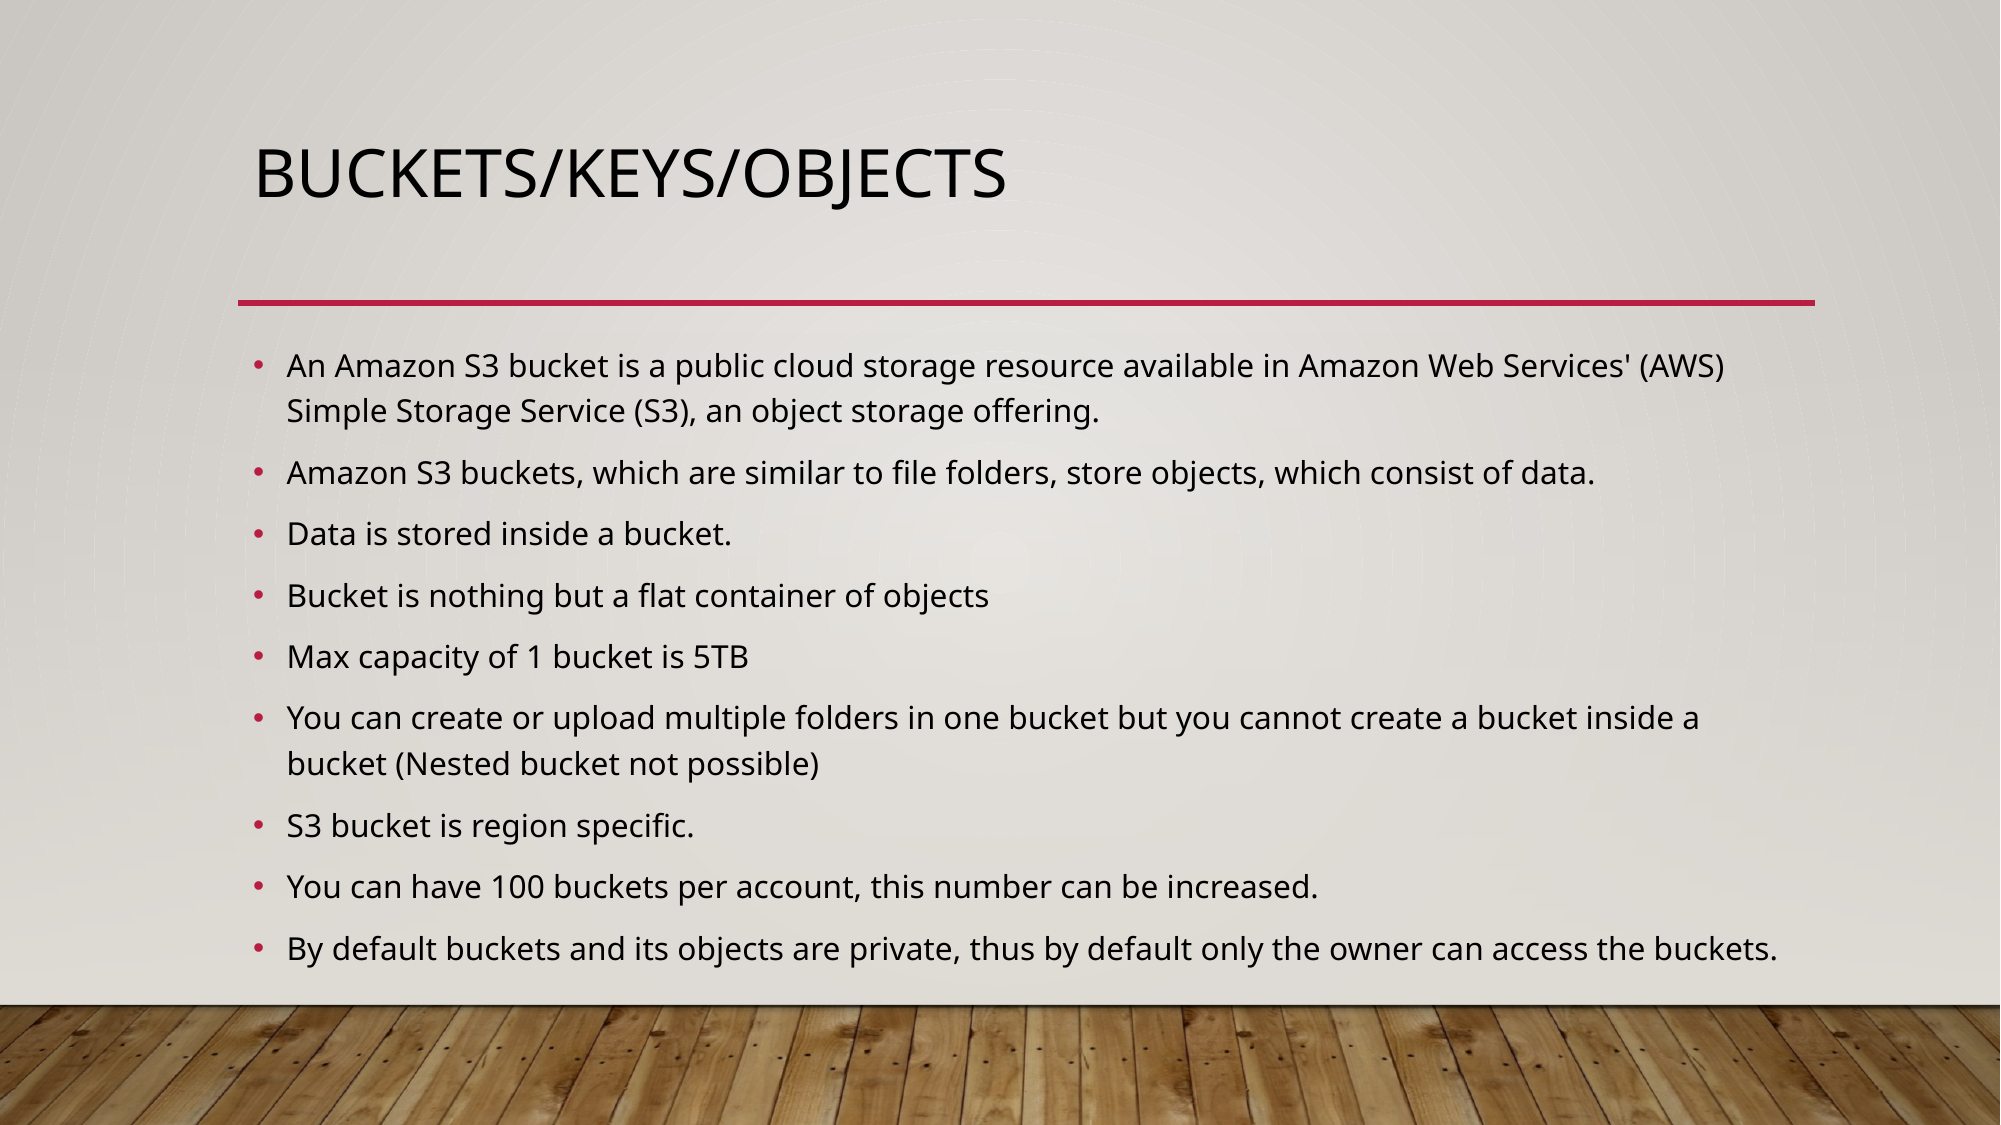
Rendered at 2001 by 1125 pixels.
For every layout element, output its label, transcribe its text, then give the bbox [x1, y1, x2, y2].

picture [0, 1005, 2000, 1125]
list An Amazon S3 bucket is a public cloud storage resource available in Amazon Web Services' (AWS) Simple Storage Service (S3), an object storage offering. Amazon S3 buckets, which are similar to file folders, store objects, which consist of data. Data is stored inside a bucket. Bucket is nothing but a flat container of objects Max capacity of 1 bucket is 5TB You can create or upload multiple folders in one bucket but you cannot create a bucket inside a bucket (Nested bucket not possible) S3 bucket is region specific. You can have 100 buckets per account, this number can be increased. By default buckets and its objects are private, thus by default only the owner can access the buckets. [238, 330, 1814, 993]
title Buckets/Keys/Objects [238, 131, 1814, 305]
